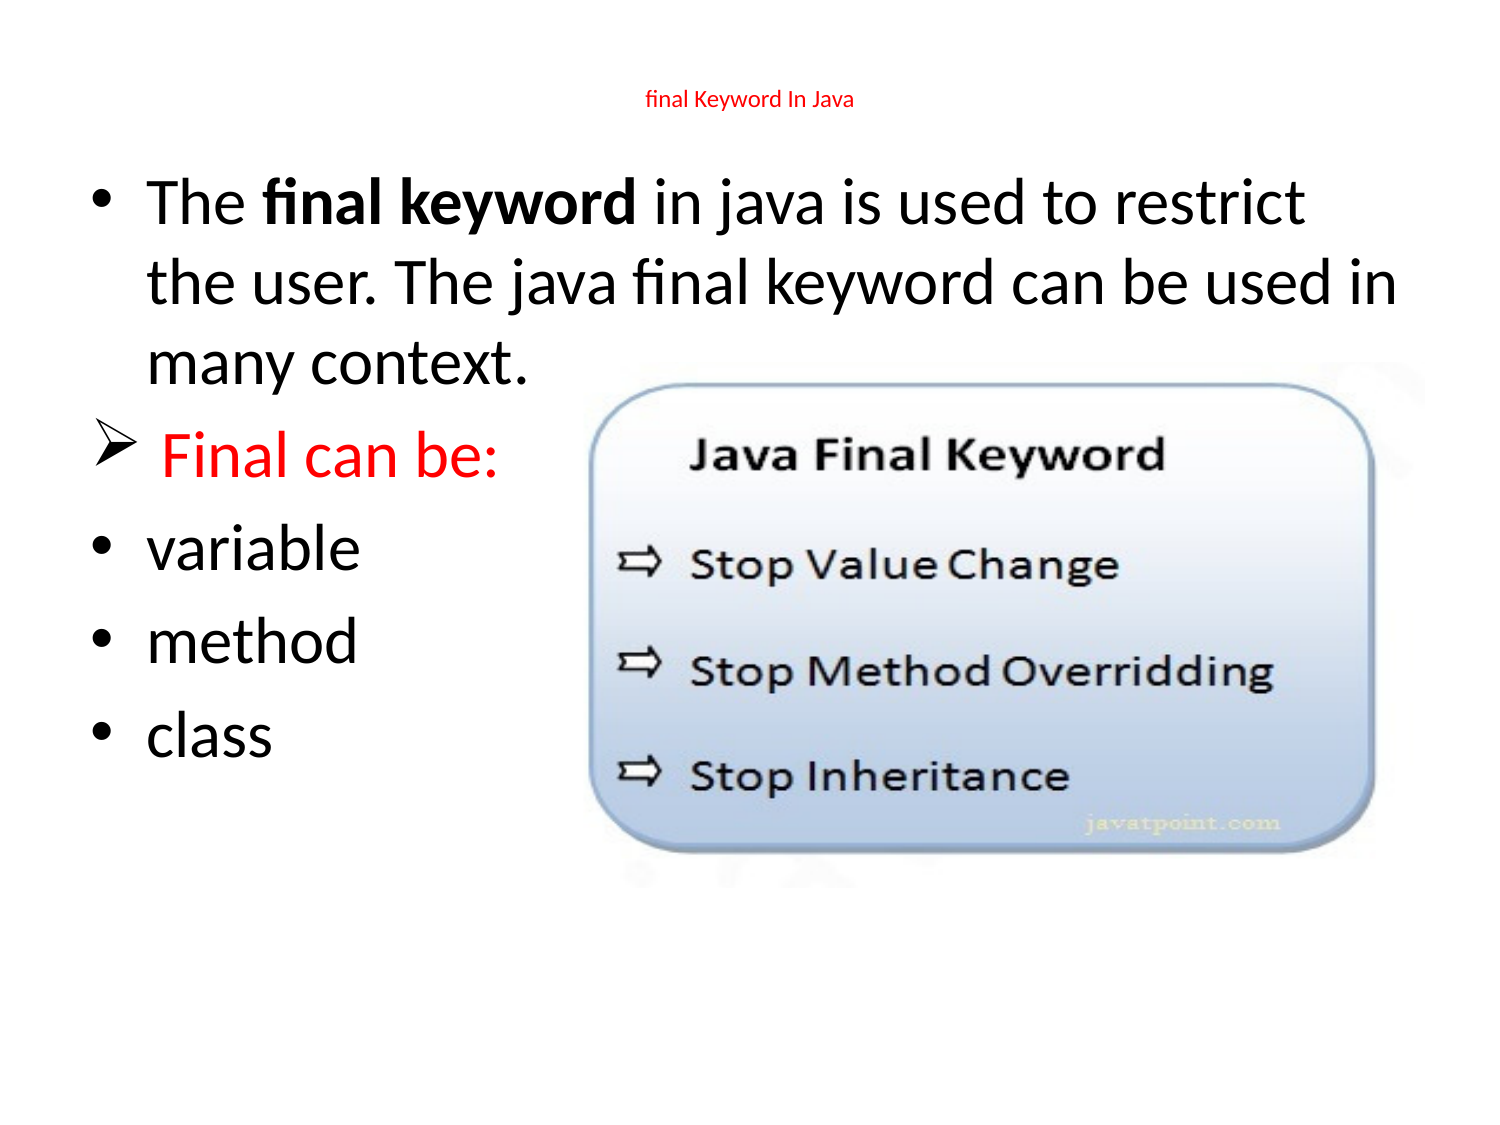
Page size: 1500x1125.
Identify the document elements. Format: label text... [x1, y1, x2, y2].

list The final keyword in java is used to restrict the user. The java final keyword can be used in many context. Final can be: variable method class [75, 149, 1425, 1005]
picture [547, 362, 1426, 888]
title final Keyword In Java [75, 45, 1425, 149]
